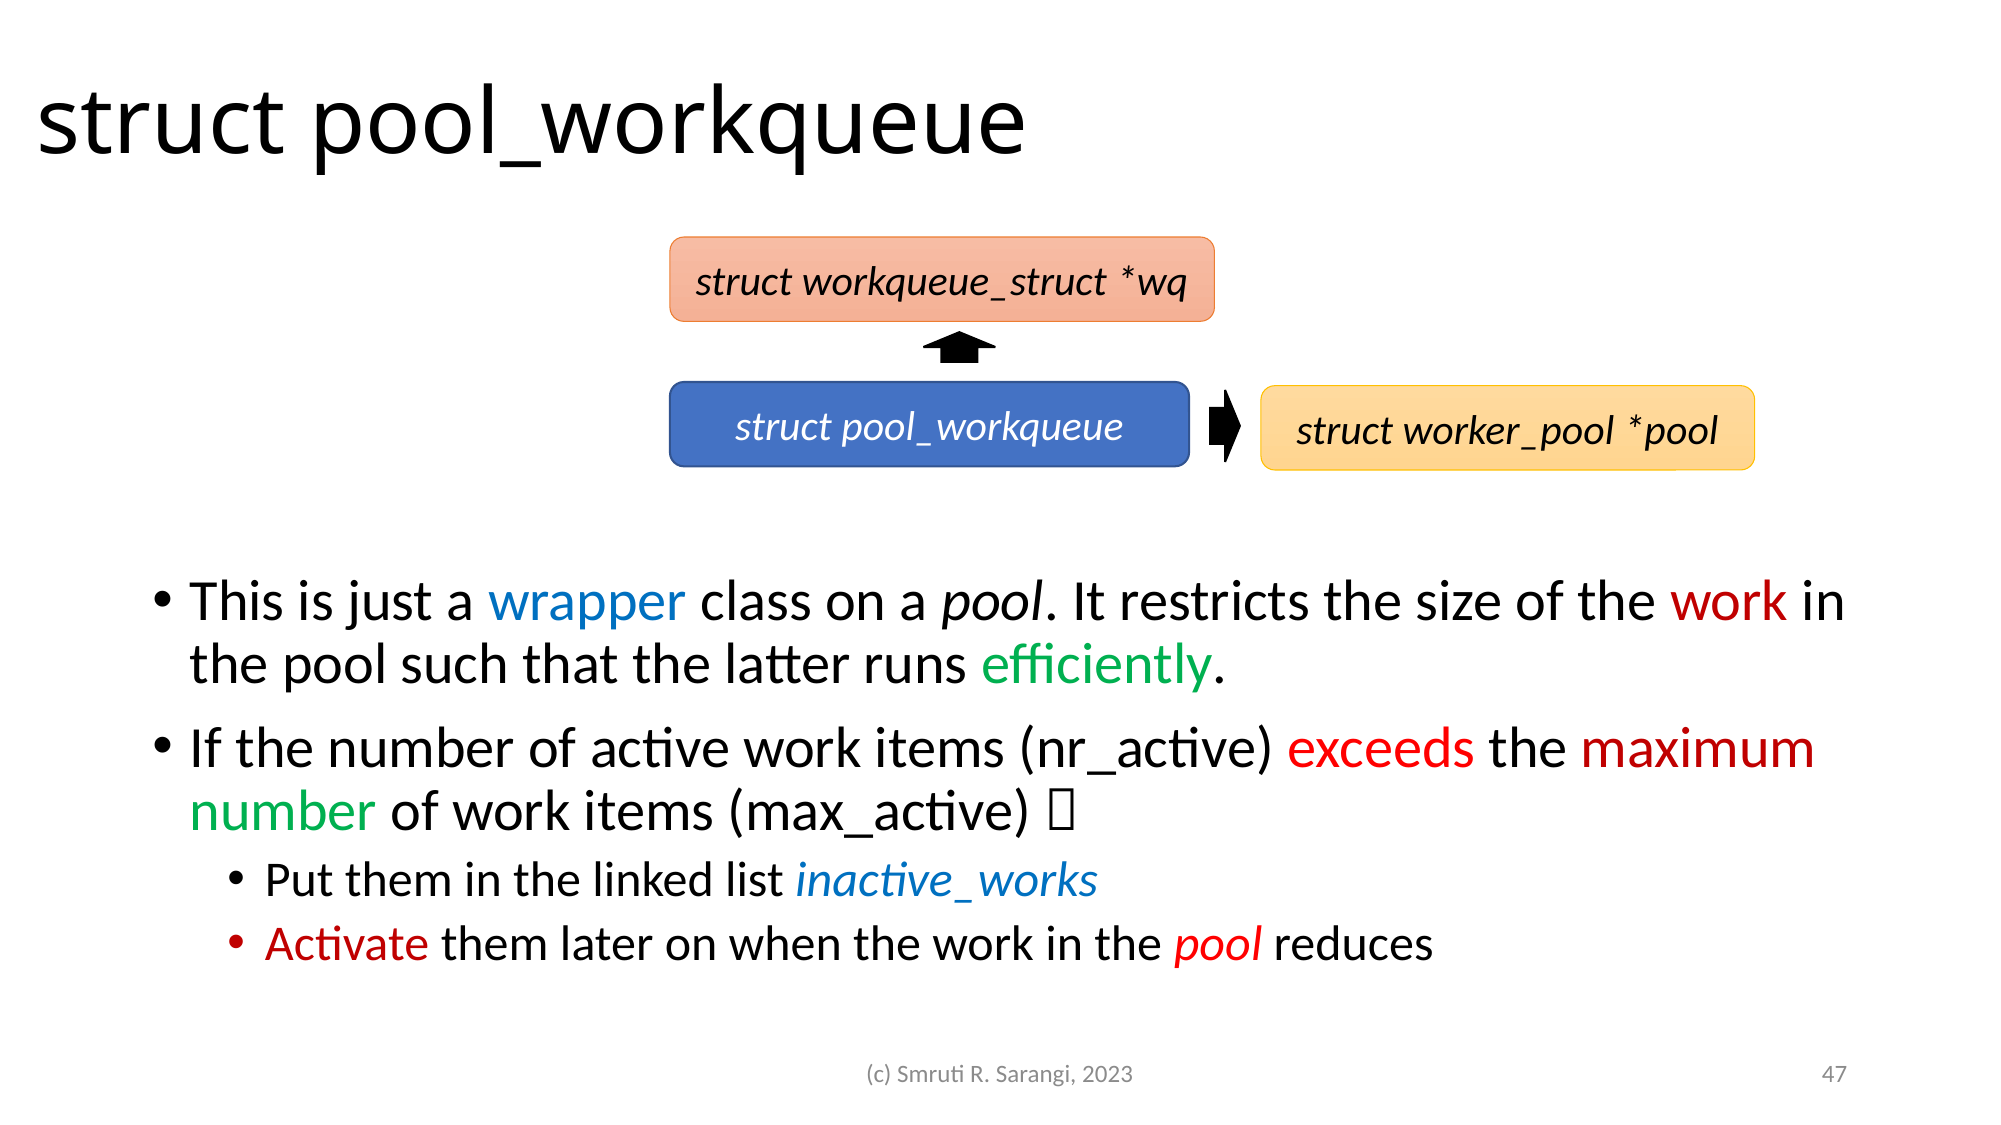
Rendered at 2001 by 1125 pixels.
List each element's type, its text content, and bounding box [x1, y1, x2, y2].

footer (c) Smruti R. Sarangi, 2023 [662, 1042, 1338, 1103]
text_box struct pool_workqueue [668, 380, 1191, 468]
title struct pool_workqueue [21, 14, 1747, 233]
list This is just a wrapper class on a pool. It restricts the size of the work in the pool such that the latter runs efficiently. If the number of active work items (nr_active) exceeds the maximum number of work items (max_active)  Put them in the linked list inactive_works Activate them later on when the work in the pool reduces [137, 562, 1863, 1014]
text_box [1209, 389, 1241, 463]
slide_number 47 [1412, 1042, 1863, 1103]
text_box struct workqueue_struct *wq [669, 236, 1216, 322]
text_box struct worker_pool *pool [1260, 385, 1756, 471]
text_box [923, 331, 996, 363]
